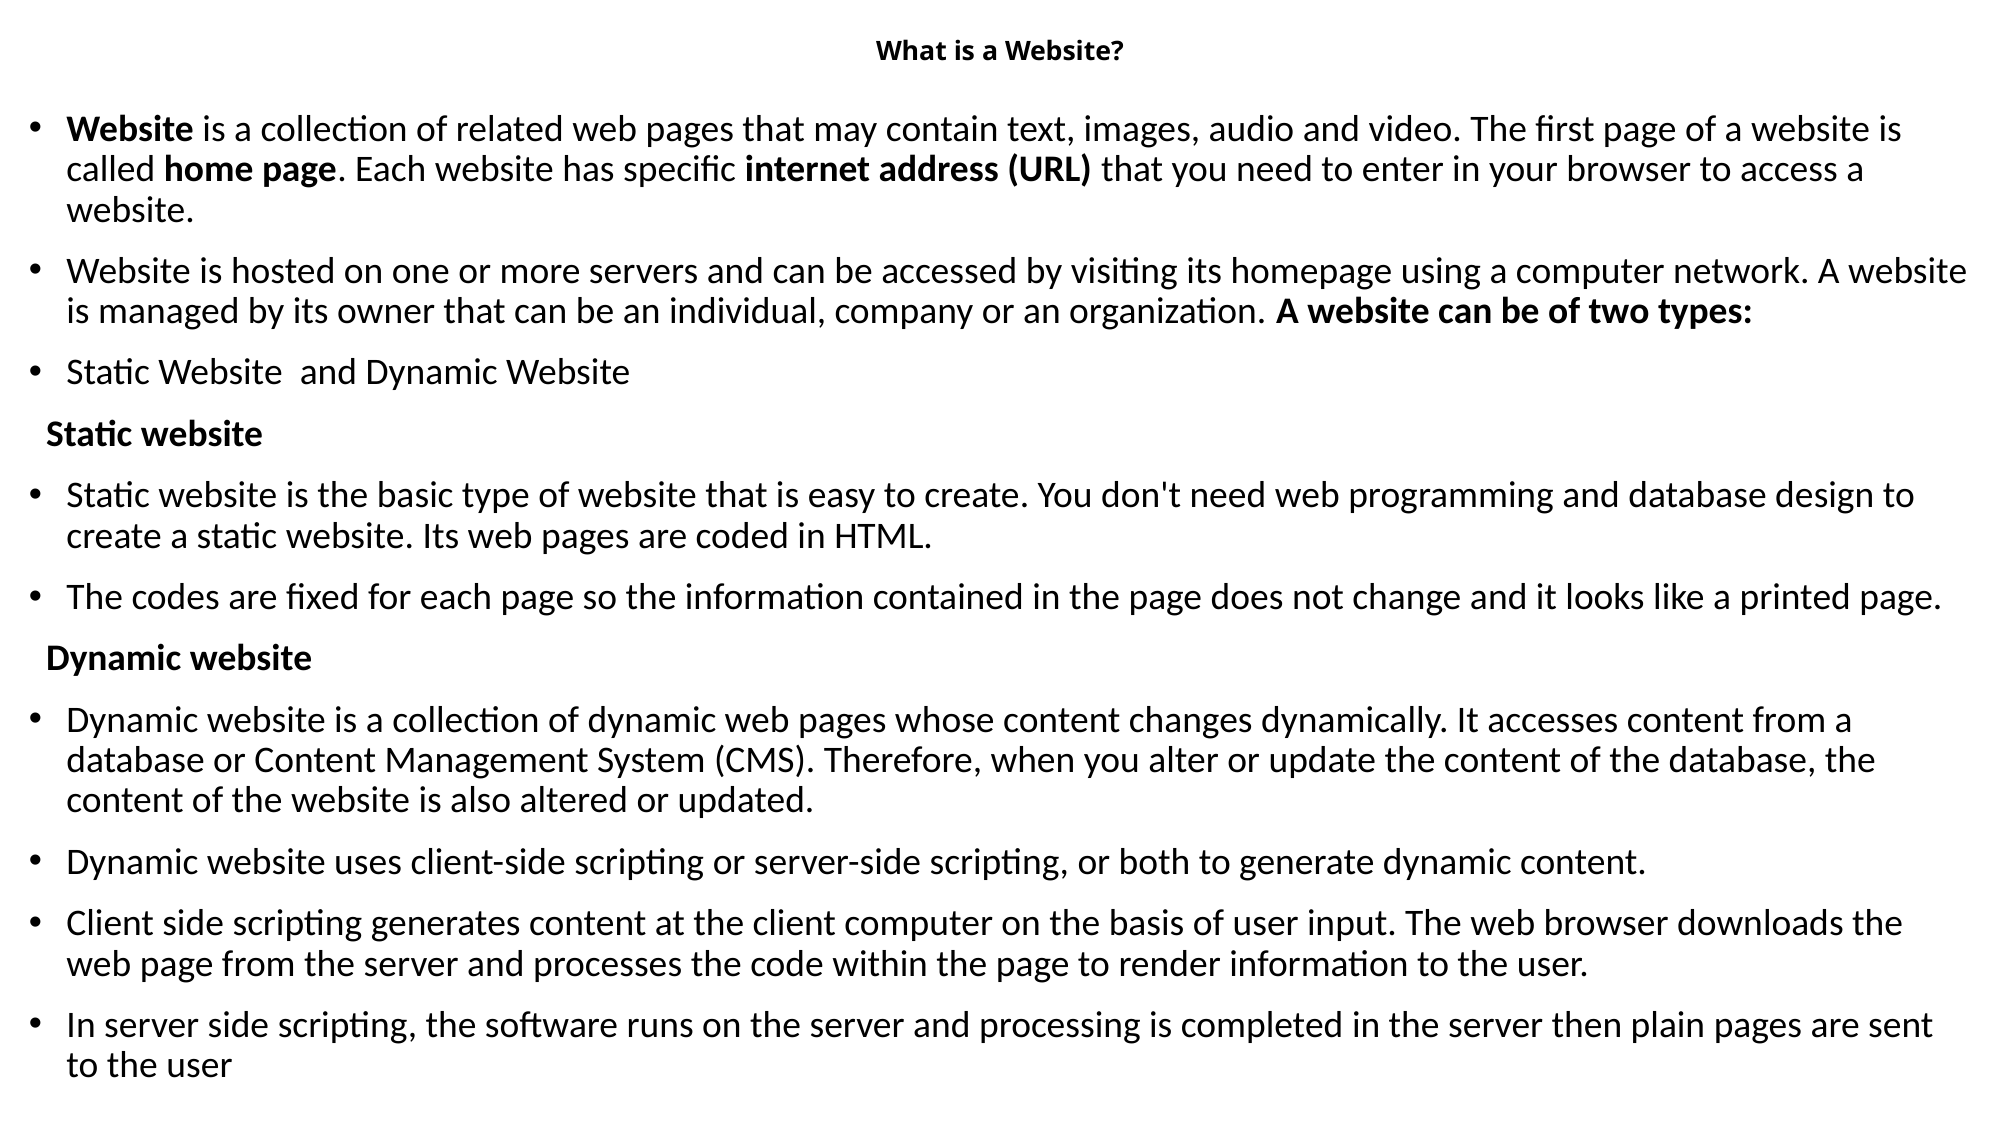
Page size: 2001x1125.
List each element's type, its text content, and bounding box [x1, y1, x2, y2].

list Website is a collection of related web pages that may contain text, images, audio and video. The first page of a website is called home page. Each website has specific internet address (URL) that you need to enter in your browser to access a website. Website is hosted on one or more servers and can be accessed by visiting its homepage using a computer network. A website is managed by its owner that can be an individual, company or an organization. A website can be of two types: Static Website and Dynamic Website Static website Static website is the basic type of website that is easy to create. You don't need web programming and database design to create a static website. Its web pages are coded in HTML. The codes are fixed for each page so the information contained in the page does not change and it looks like a printed page. Dynamic website Dynamic website is a collection of dynamic web pages whose content changes dynamically. It accesses content from a database or Content Management System (CMS). Therefore, when you alter or update the content of the database, the content of the website is also altered or updated. Dynamic website uses client-side scripting or server-side scripting, or both to generate dynamic content. Client side scripting generates content at the client computer on the basis of user input. The web browser downloads the web page from the server and processes the code within the page to render information to the user. In server side scripting, the software runs on the server and processing is completed in the server then plain pages are sent to the user [13, 101, 1986, 1104]
title What is a Website? [13, 0, 1986, 101]
